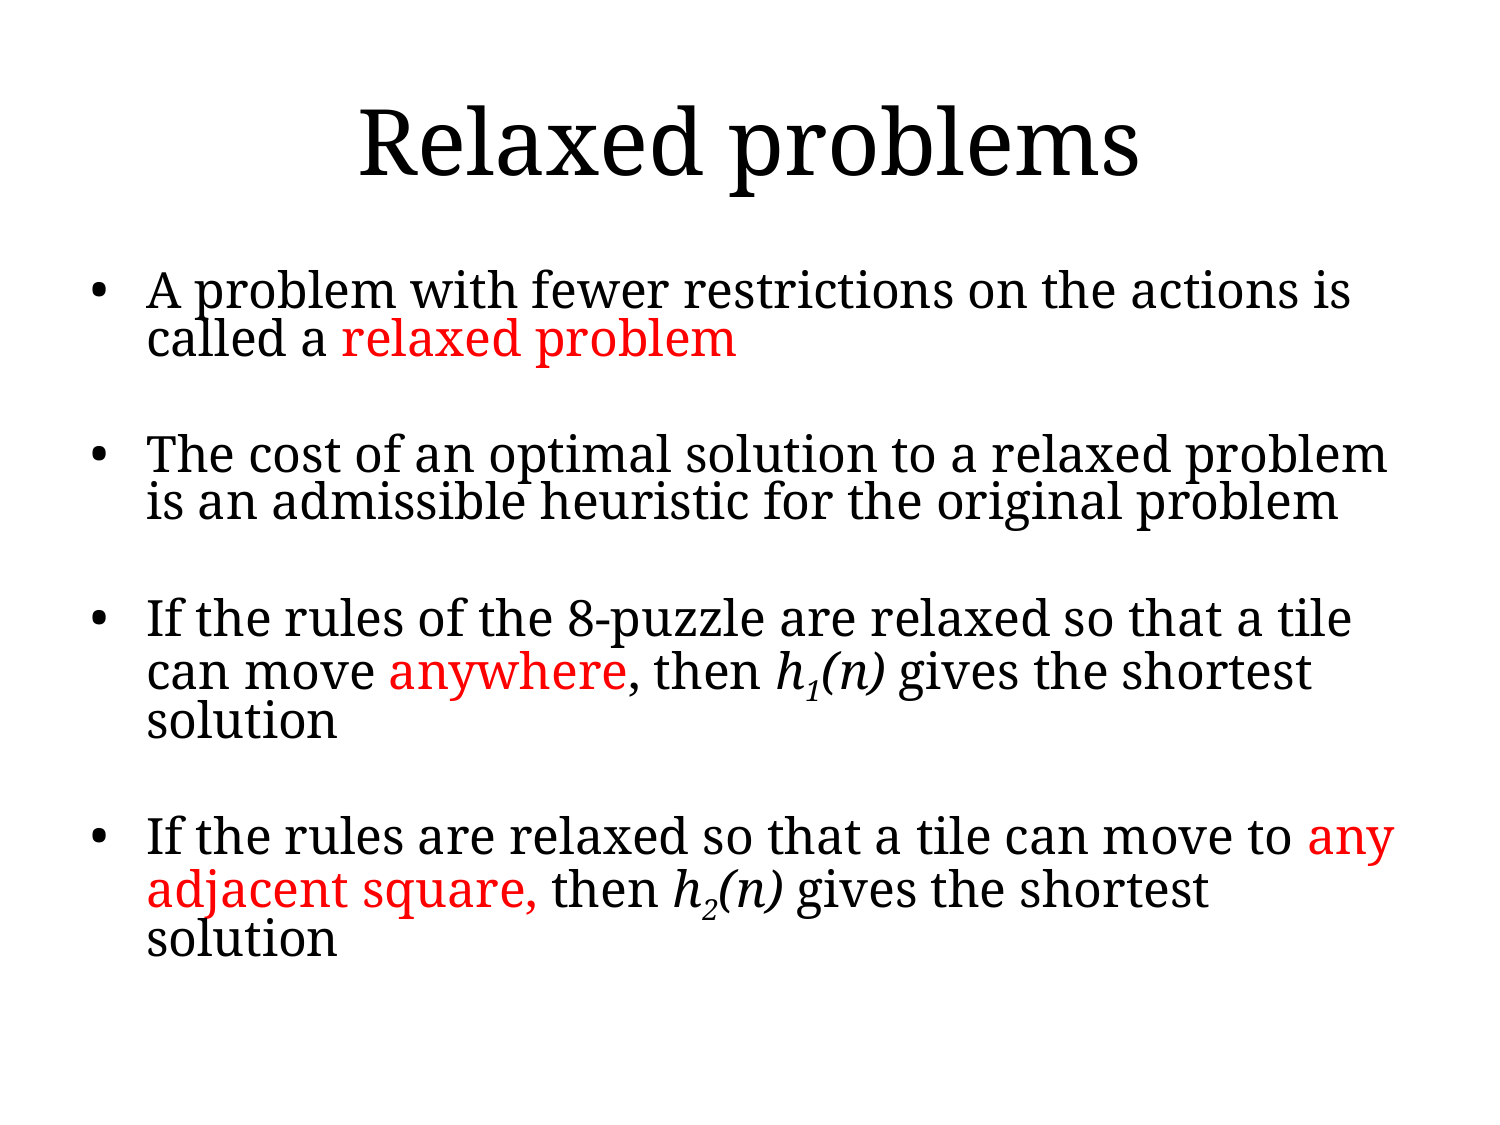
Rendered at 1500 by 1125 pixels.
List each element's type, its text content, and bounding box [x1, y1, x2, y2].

title Relaxed problems [75, 45, 1425, 233]
list A problem with fewer restrictions on the actions is called a relaxed problem The cost of an optimal solution to a relaxed problem is an admissible heuristic for the original problem If the rules of the 8-puzzle are relaxed so that a tile can move anywhere, then h1(n) gives the shortest solution If the rules are relaxed so that a tile can move to any adjacent square, then h2(n) gives the shortest solution [75, 262, 1425, 1005]
